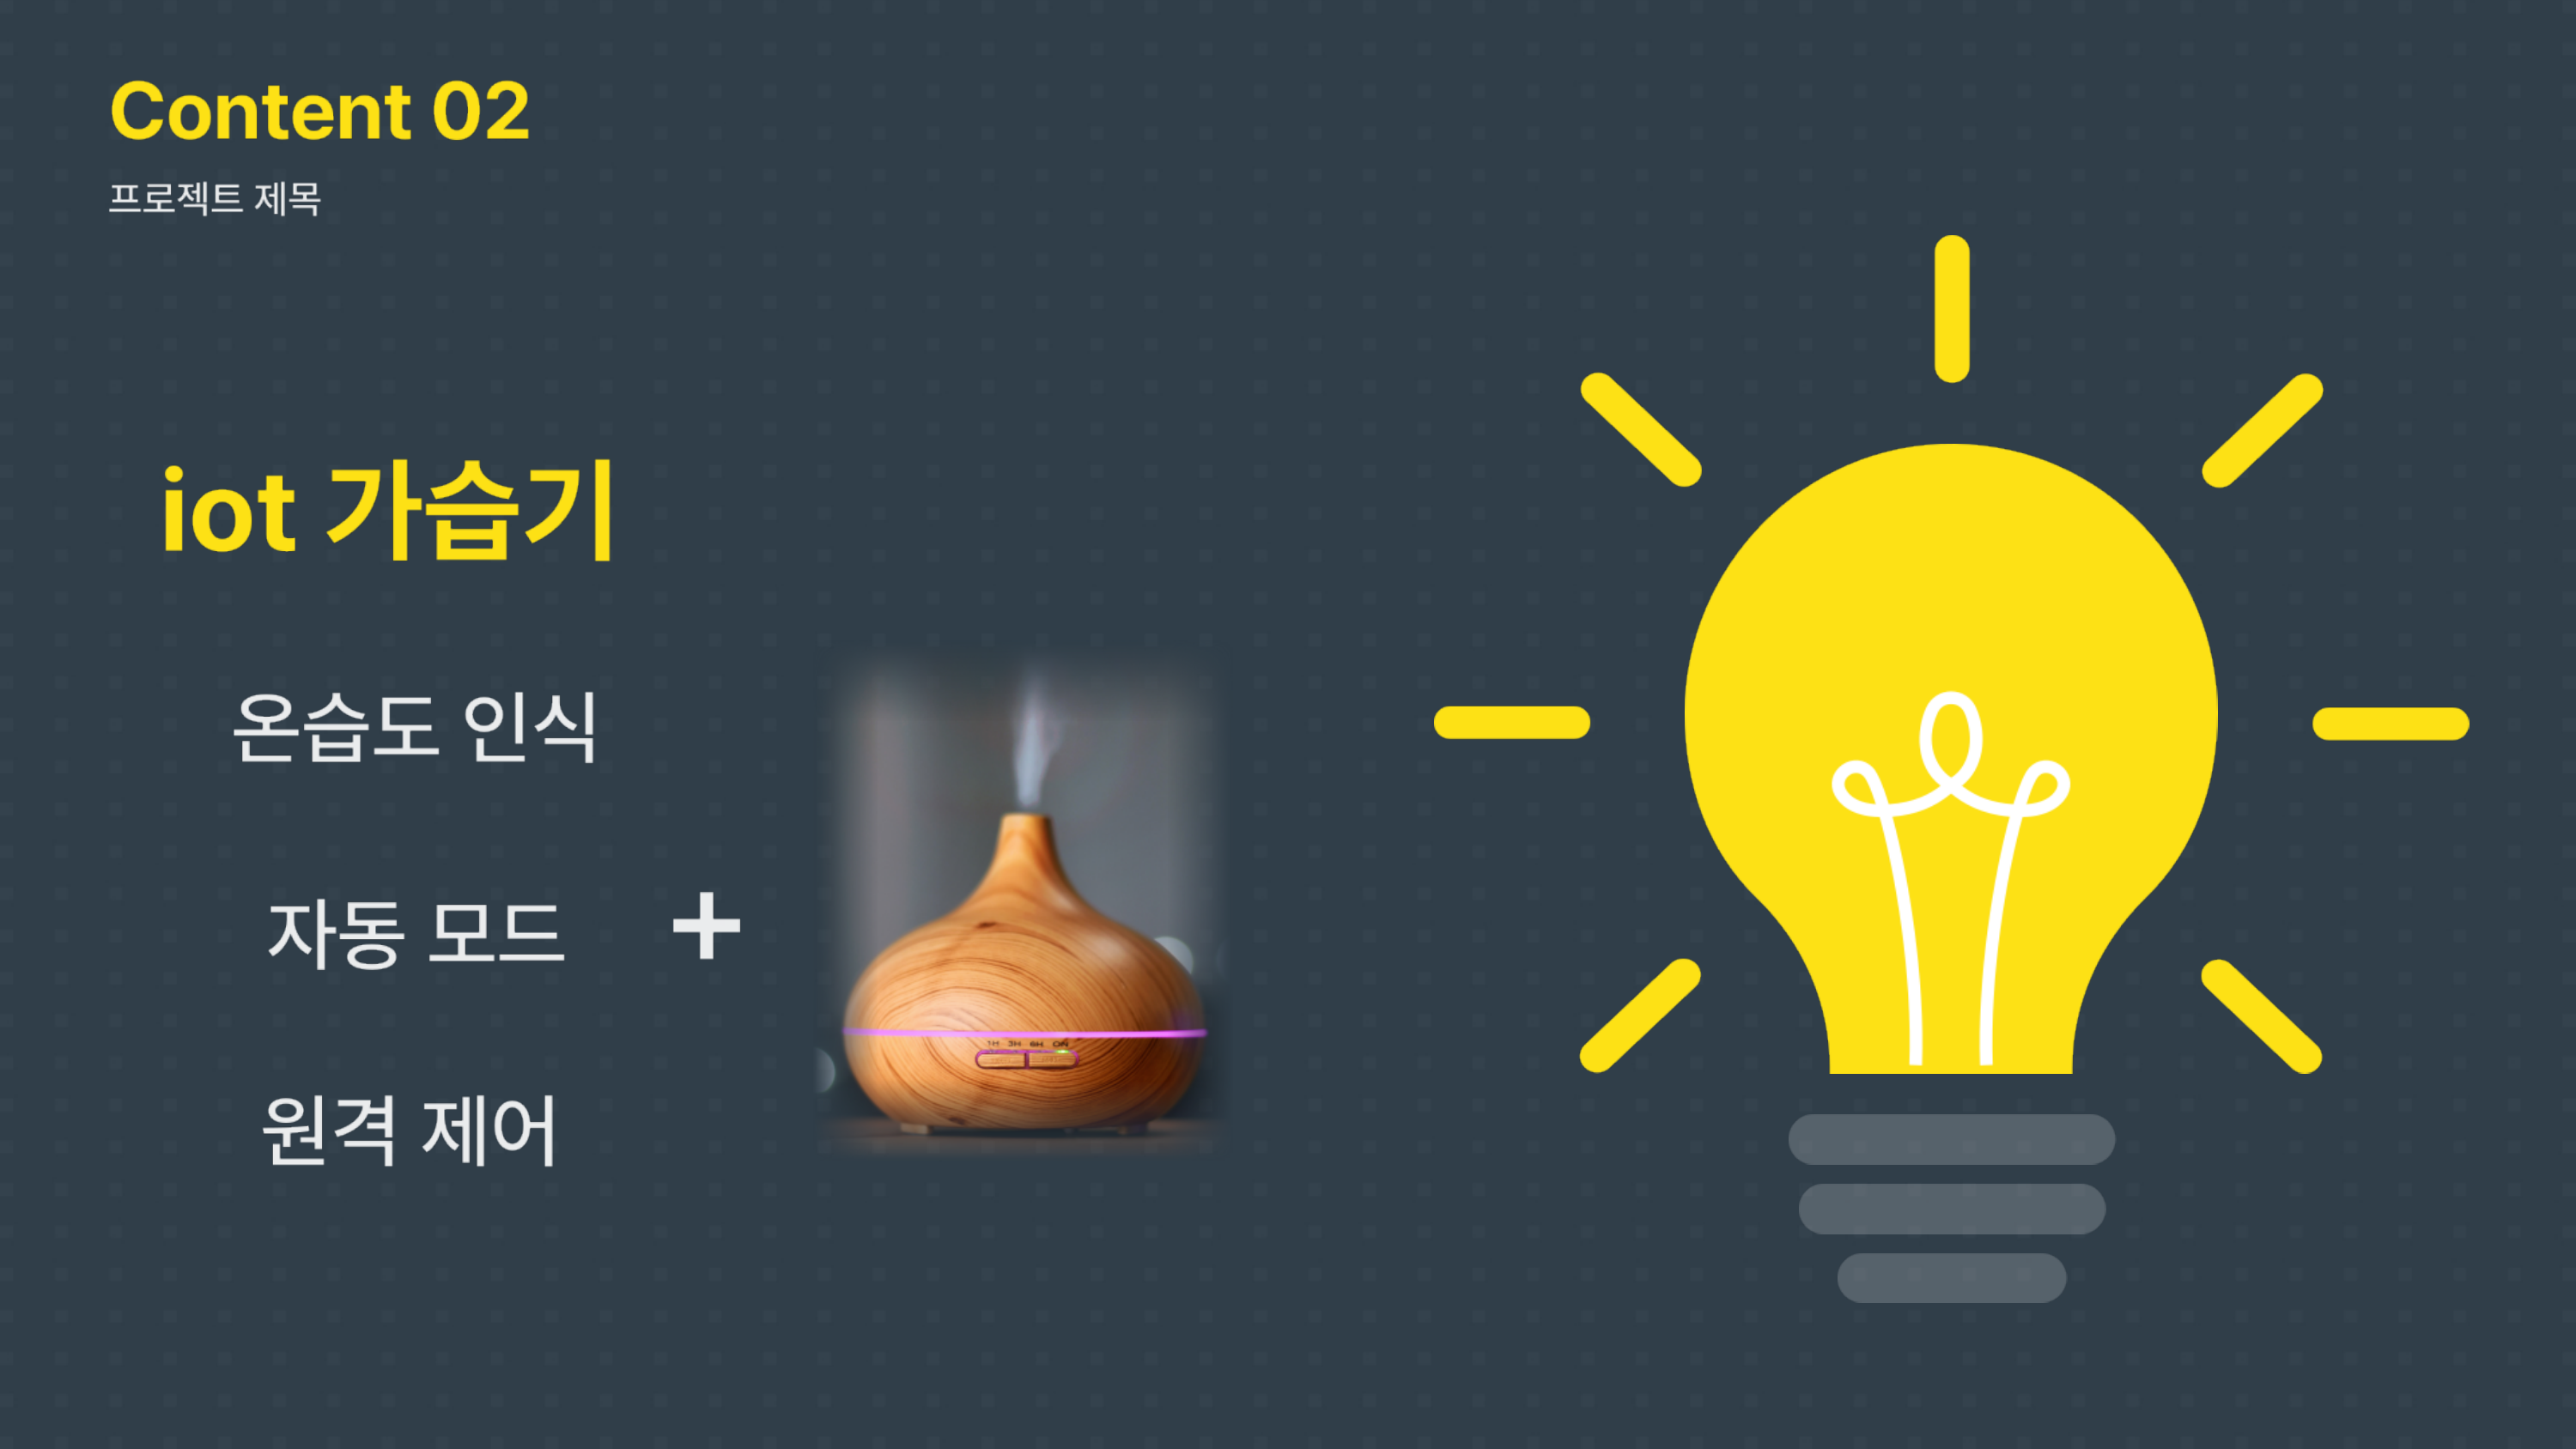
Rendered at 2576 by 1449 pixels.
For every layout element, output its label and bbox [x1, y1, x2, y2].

picture [81, 22, 612, 263]
picture [122, 281, 904, 1377]
text_box [0, 0, 2576, 1449]
text_box [908, 640, 1233, 1161]
text_box [1434, 235, 2470, 1303]
